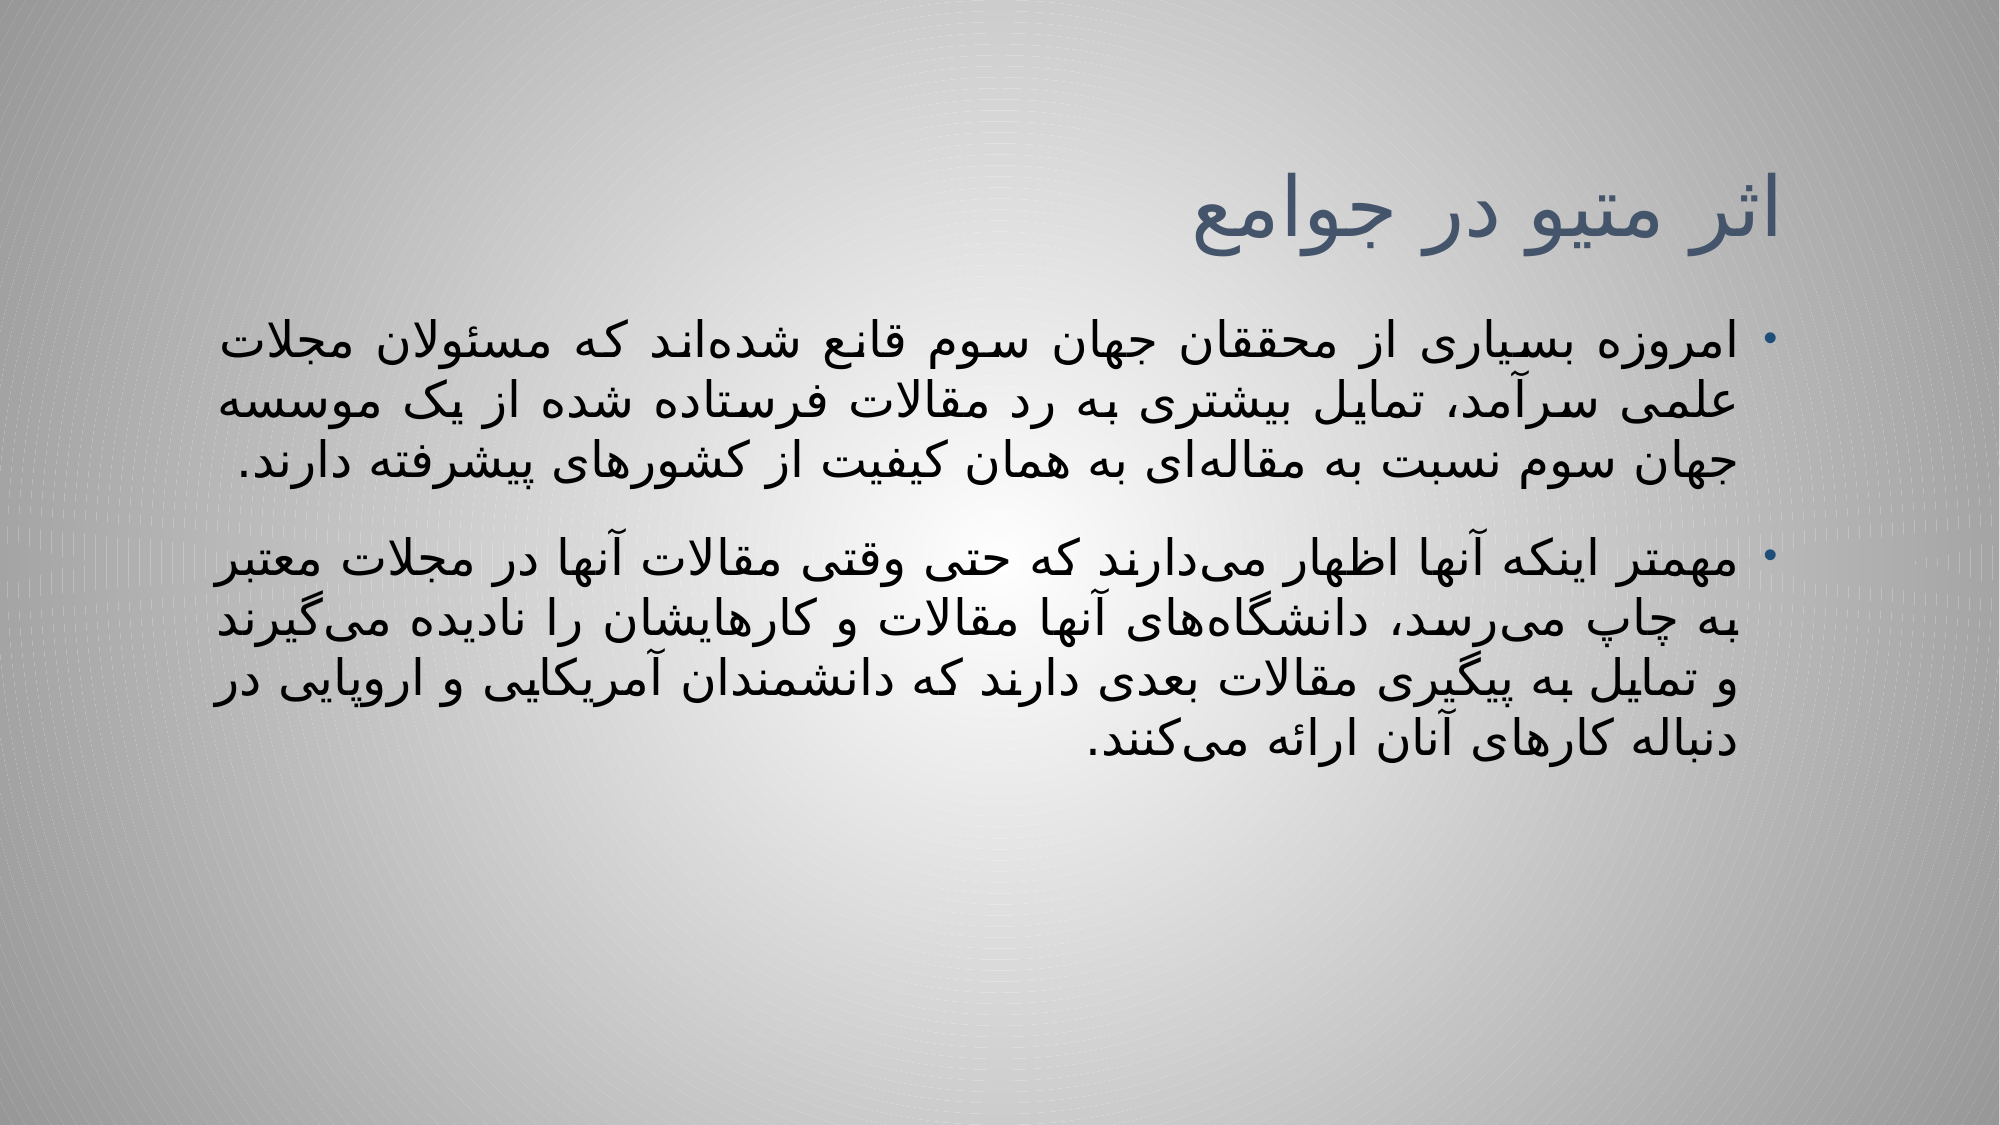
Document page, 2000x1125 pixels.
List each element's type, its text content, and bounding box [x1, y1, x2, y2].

list امروزه بسیاری از محققان جهان سوم قانع شده‌اند که مسئولان مجلات علمی سرآمد، تمایل بیشتری به رد مقالات فرستاده شده از یک موسسه جهان سوم نسبت به مقاله‌ای به همان کیفیت از کشورهای پیشرفته دارند. مهمتر اینکه آنها اظهار می‌دارند که حتی وقتی مقالات آنها در مجلات معتبر به چاپ می‌رسد، دانشگاه‌های آنها مقالات و کارهایشان را نادیده می‌گیرند و تمایل به پیگیری مقالات بعدی دارند که دانشمندان آمریکایی و اروپایی در دنباله کارهای آنان ارائه می‌کنند. [199, 299, 1800, 1013]
title اثر متیو در جوامع [199, 45, 1800, 263]
